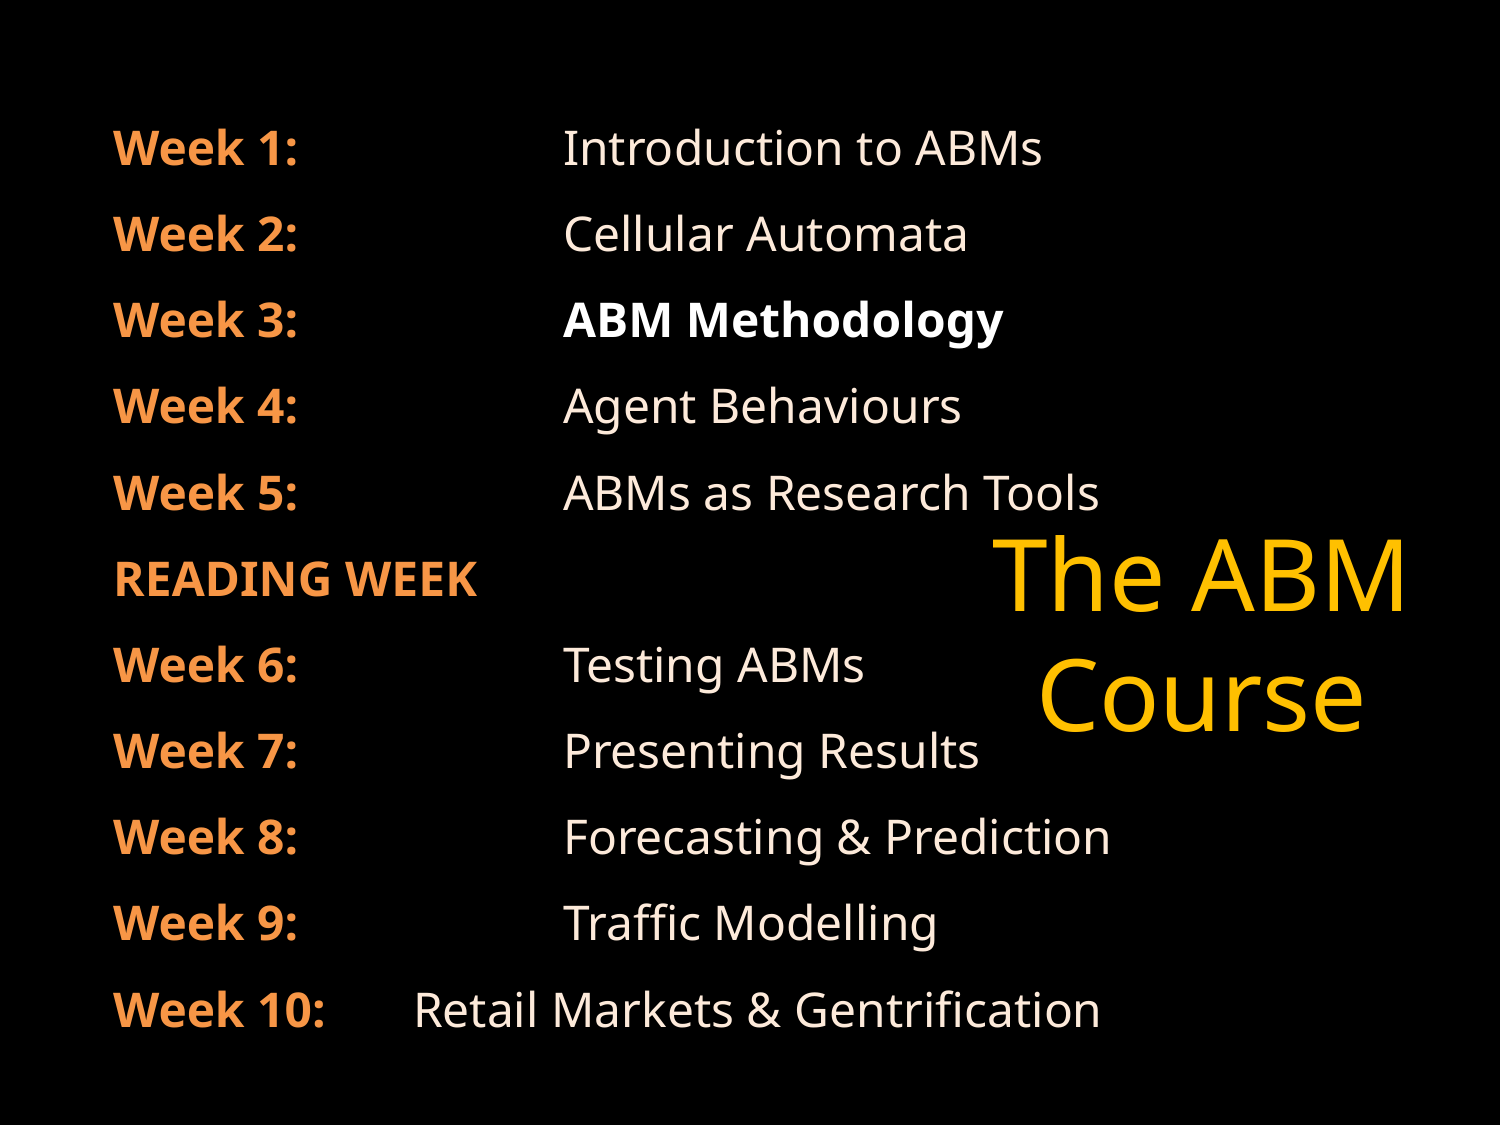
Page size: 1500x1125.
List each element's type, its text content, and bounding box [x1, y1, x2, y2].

title The ABM Course [934, 406, 1469, 857]
text_box Week 1: Introduction to ABMs Week 2: Cellular Automata Week 3: ABM Methodology Week 4: Agent Behaviours Week 5: ABMs as Research Tools READING WEEK Week 6: Testing ABMs Week 7: Presenting Results Week 8: Forecasting & Prediction Week 9: Traffic Modelling Week 10: Retail Markets & Gentrification [98, 81, 1469, 1044]
